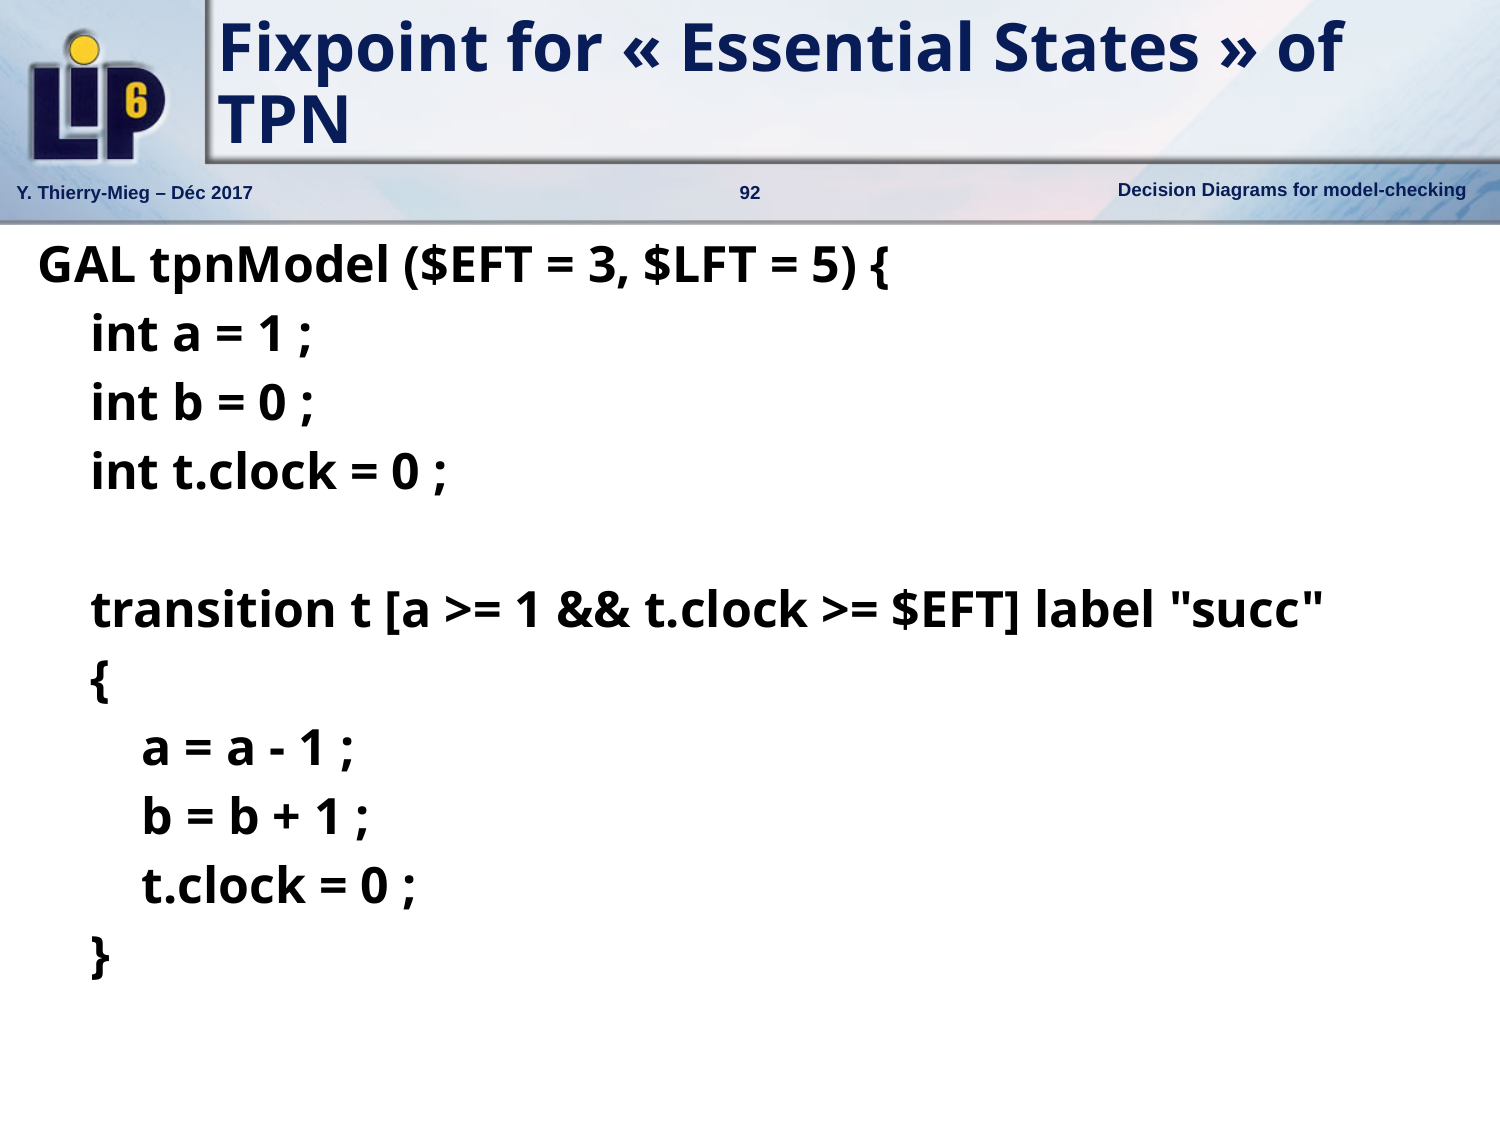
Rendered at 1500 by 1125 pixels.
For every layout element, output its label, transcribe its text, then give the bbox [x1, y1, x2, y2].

picture [0, 0, 1500, 224]
list GAL tpnModel ($EFT = 3, $LFT = 5) { int a = 1 ; int b = 0 ; int t.clock = 0 ; transition t [a >= 1 && t.clock >= $EFT] label "succ" { a = a - 1 ; b = b + 1 ; t.clock = 0 ; } [23, 232, 1477, 1119]
title Fixpoint for « Essential States » of TPN [202, 4, 1495, 168]
